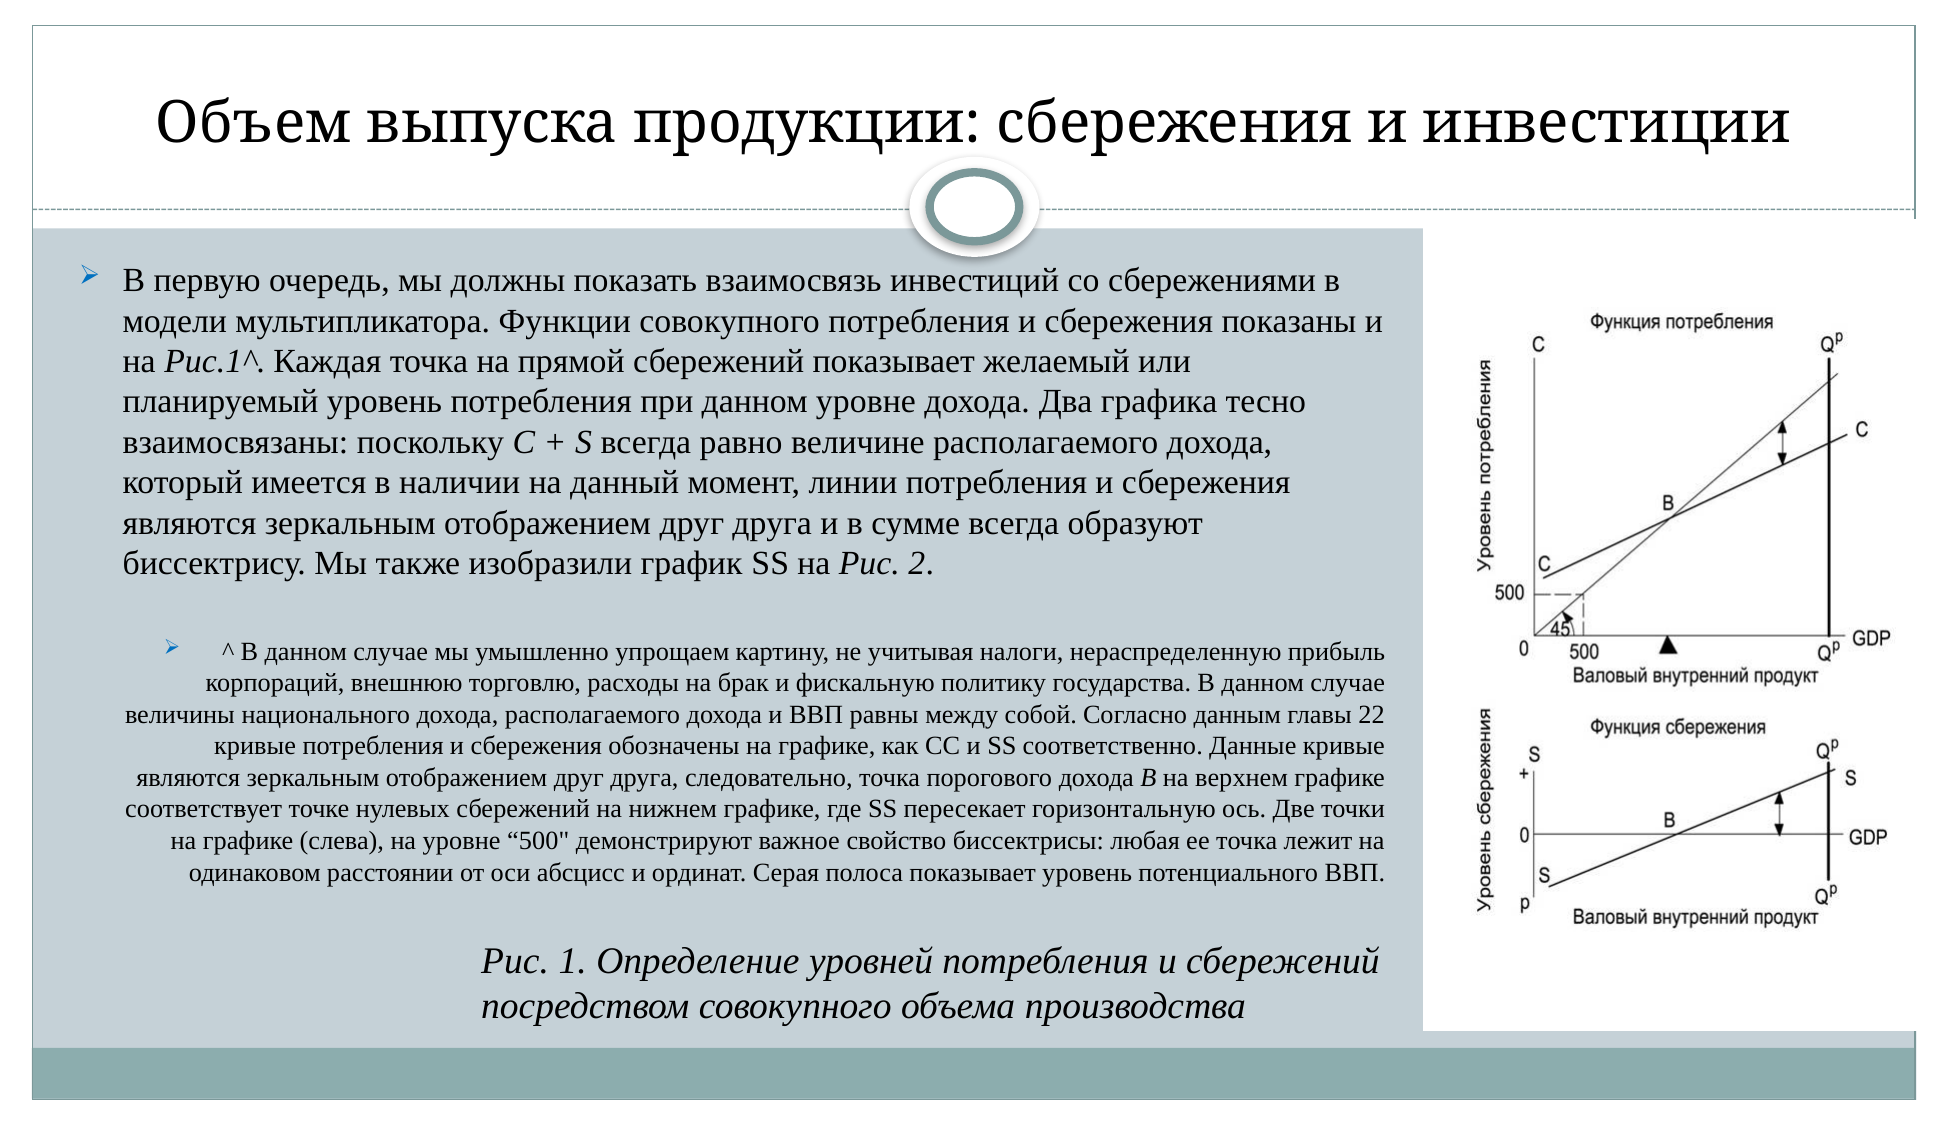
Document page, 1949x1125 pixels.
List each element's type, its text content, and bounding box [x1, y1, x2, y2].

text_box Рис. 1. Определение уровней потребления и сбережений посредством совокупного объема производства [466, 928, 1412, 1034]
title Объем выпуска продукции: сбережения и инвестиции [64, 37, 1884, 162]
picture [1423, 219, 1918, 1032]
list В первую очередь, мы должны показать взаимосвязь инвестиций со сбережениями в модели мультипликатора. Функции совокупного потребления и сбережения показаны и на Рис.1^. Каждая точка на прямой сбережений показывает желаемый или планируемый уровень потребления при данном уровне дохода. Два графика тесно взаимосвязаны: поскольку С + S всегда равно величине располагаемого дохода, который имеется в наличии на данный момент, линии потребления и сбережения являются зеркальным отображением друг друга и в сумме всегда образуют биссектрису. Мы также изобразили график SS на Рис. 2. ^ В данном случае мы умышленно упрощаем картину, не учитывая налоги, нераспределенную прибыль корпораций, внешнюю тор­говлю, расходы на брак и фискальную политику государства. В данном случае величины национального дохода, располагаемого дохода и ВВП равны между собой. Согласно данным главы 22 кривые потребления и сбережения обозначены на графике, как СС и SS соответственно. Данные кривые являются зеркальным отображением друг друга, следовательно, точка по­рогового дохода В на верхнем графике соответствует точке нулевых сбережений на нижнем графике, где SS пересекает горизонтальную ось. Две точки на графике (слева), на уровне “500" демонстрируют важное свойство биссектрисы: любая ее точка лежит на одинаковом расстоянии от оси абсцисс и ординат. Серая полоса показывает уровень потенциального ВВП. [64, 250, 1400, 929]
